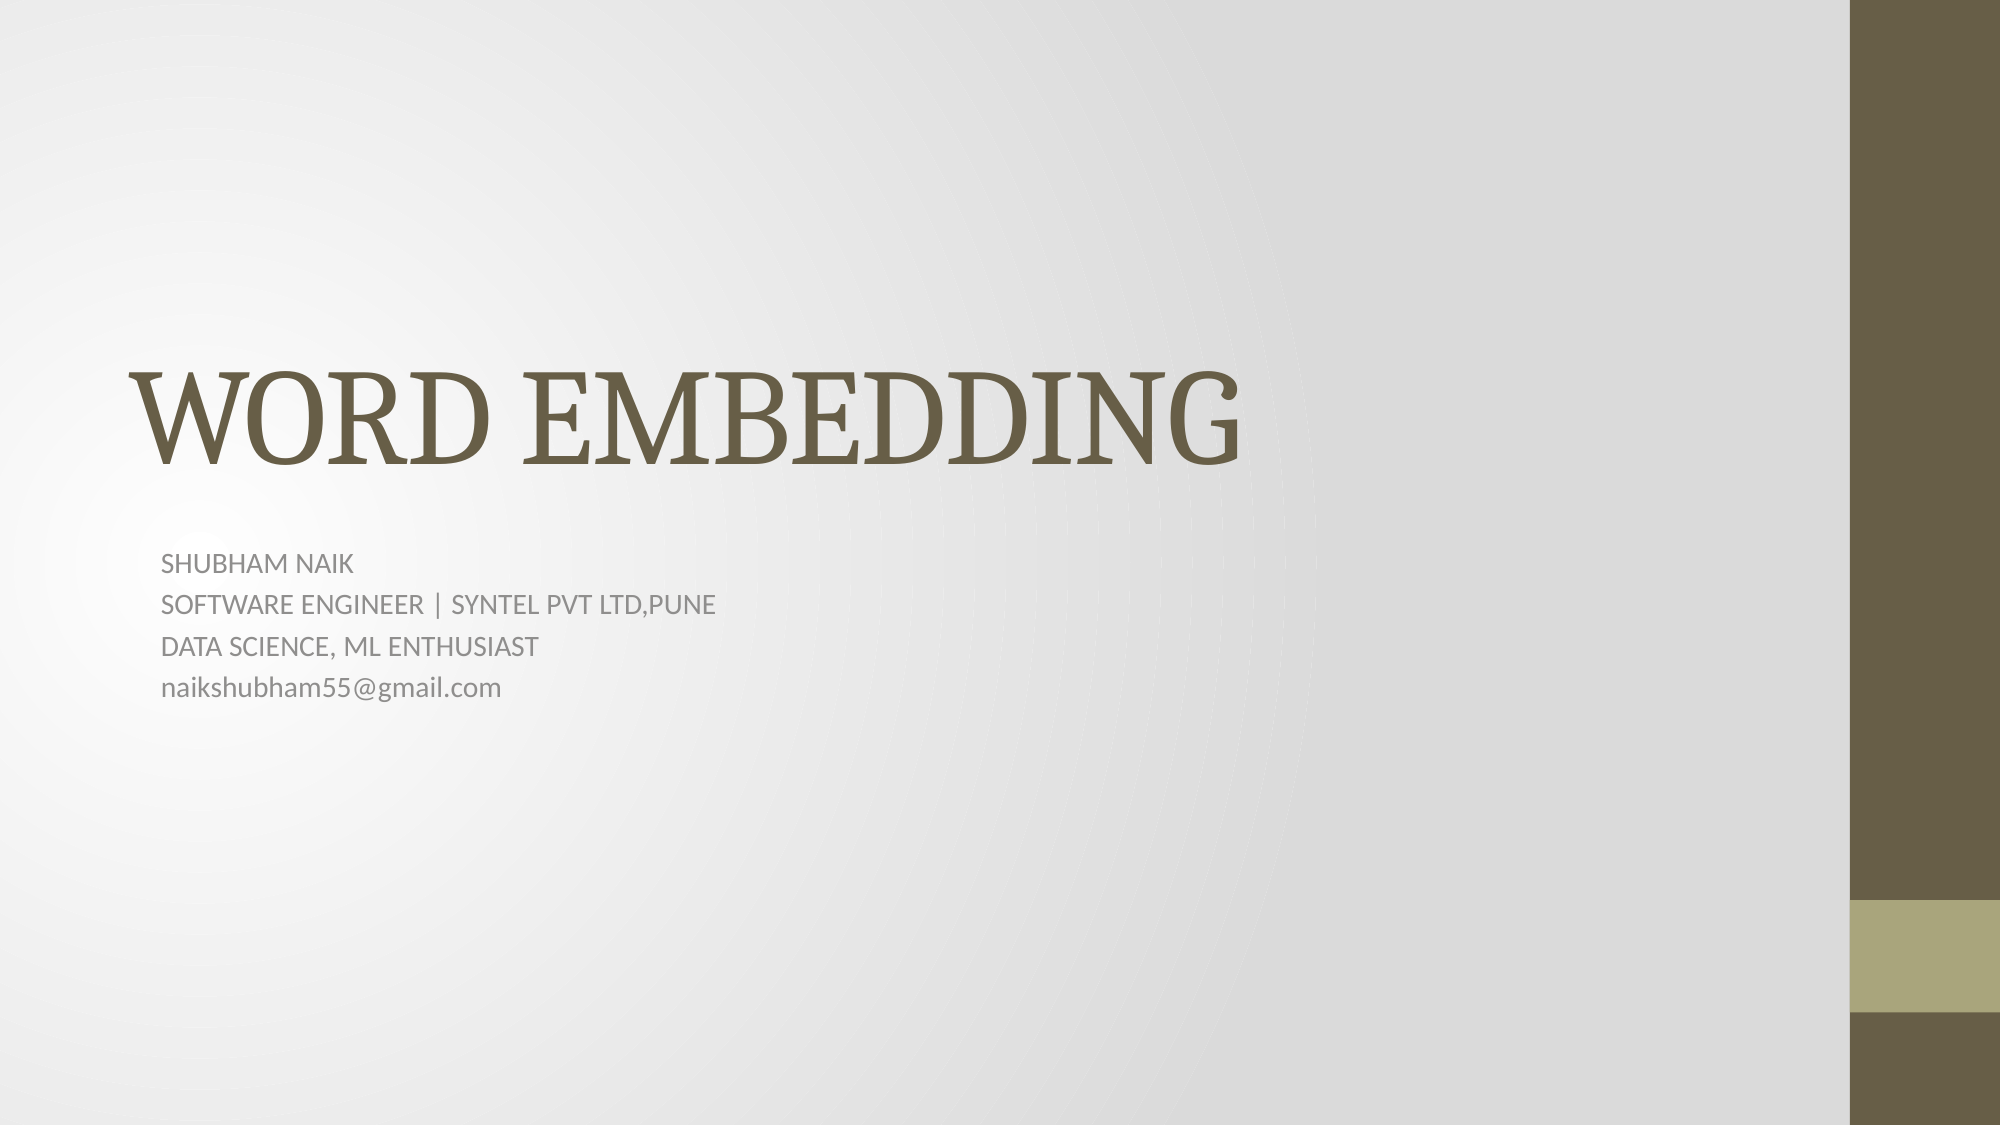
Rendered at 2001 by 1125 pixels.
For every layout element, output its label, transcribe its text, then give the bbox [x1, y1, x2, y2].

title WORD EMBEDDING [113, 74, 1763, 500]
subtitle SHUBHAM NAIK SOFTWARE ENGINEER | SYNTEL PVT LTD,PUNE DATA SCIENCE, ML ENTHUSIAST naikshubham55@gmail.com [145, 536, 1560, 712]
